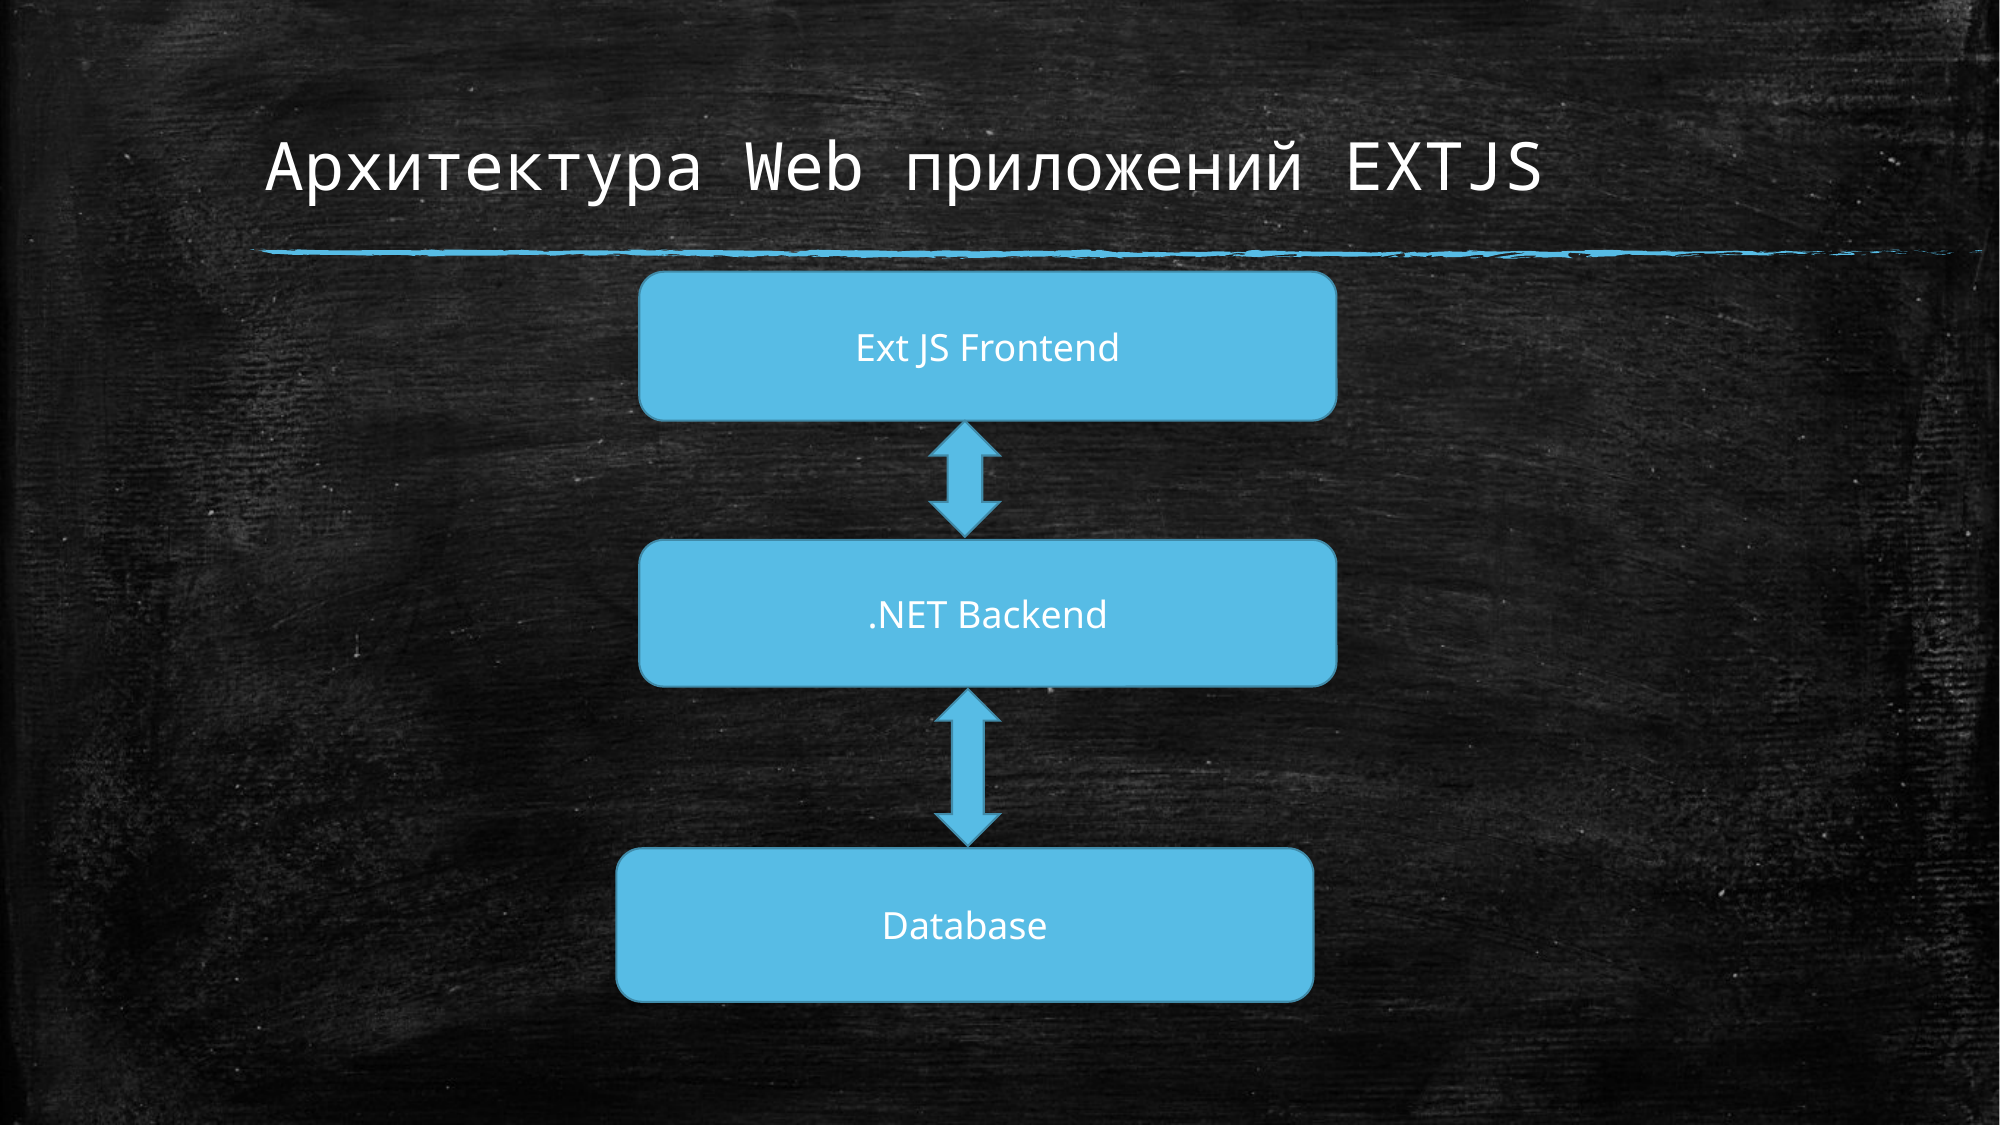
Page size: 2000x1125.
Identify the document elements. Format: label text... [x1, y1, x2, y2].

text_box [927, 419, 1003, 538]
text_box Database [615, 847, 1315, 1003]
text_box .NET Backend [638, 538, 1338, 688]
text_box Ext JS Frontend [638, 270, 1338, 422]
title Архитектура Web приложений EXTJS [249, 45, 1750, 213]
text_box [933, 687, 1003, 847]
